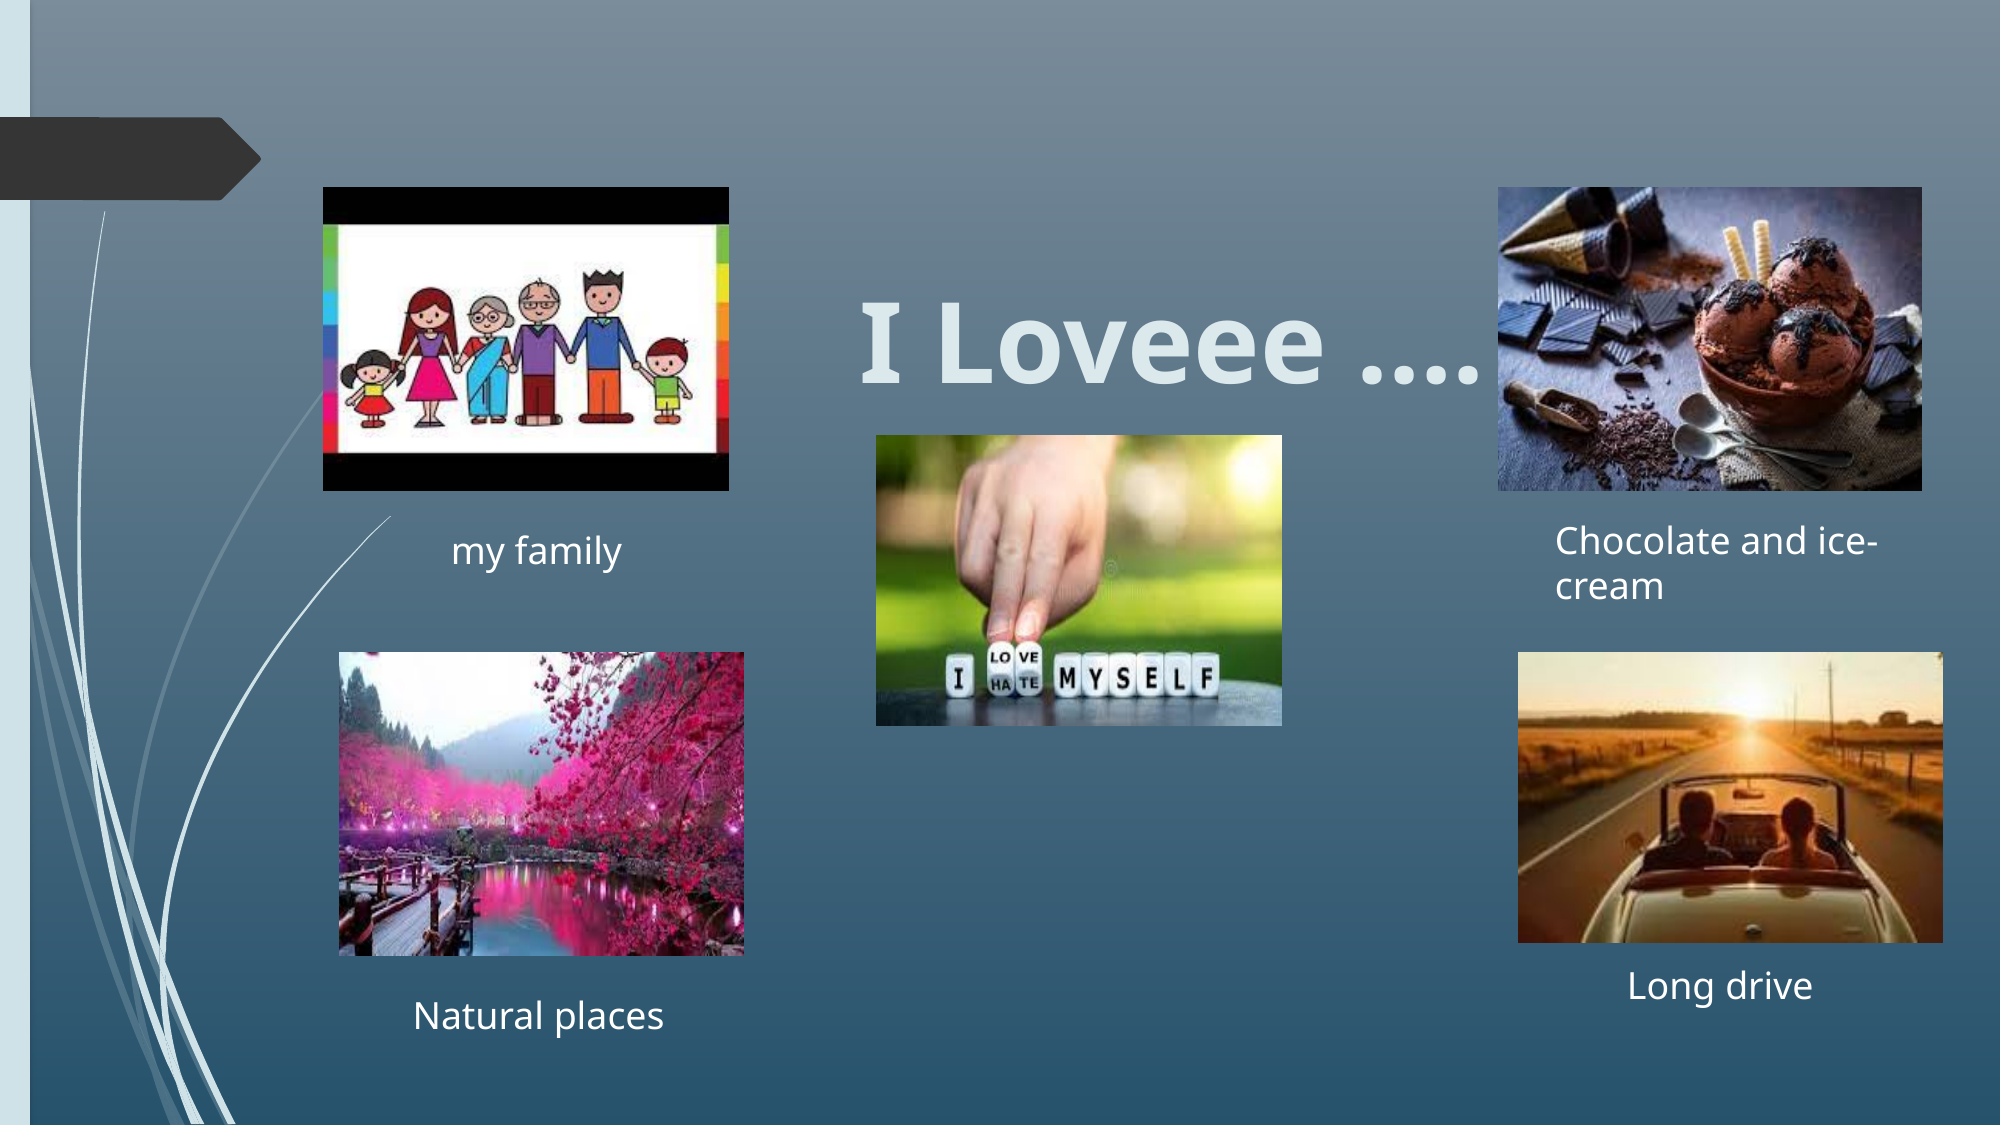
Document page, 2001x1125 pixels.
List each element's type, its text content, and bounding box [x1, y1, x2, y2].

picture [1497, 187, 1922, 491]
text_box Natural places [339, 985, 816, 1045]
picture [876, 435, 1282, 726]
text_box my family [436, 519, 719, 580]
text_box Chocolate and ice-cream [1540, 509, 1922, 614]
text_box Long drive [1612, 954, 1910, 1015]
text_box I Loveee …. [844, 263, 1493, 414]
picture [323, 187, 729, 491]
picture [339, 652, 745, 957]
picture [1518, 652, 1944, 943]
